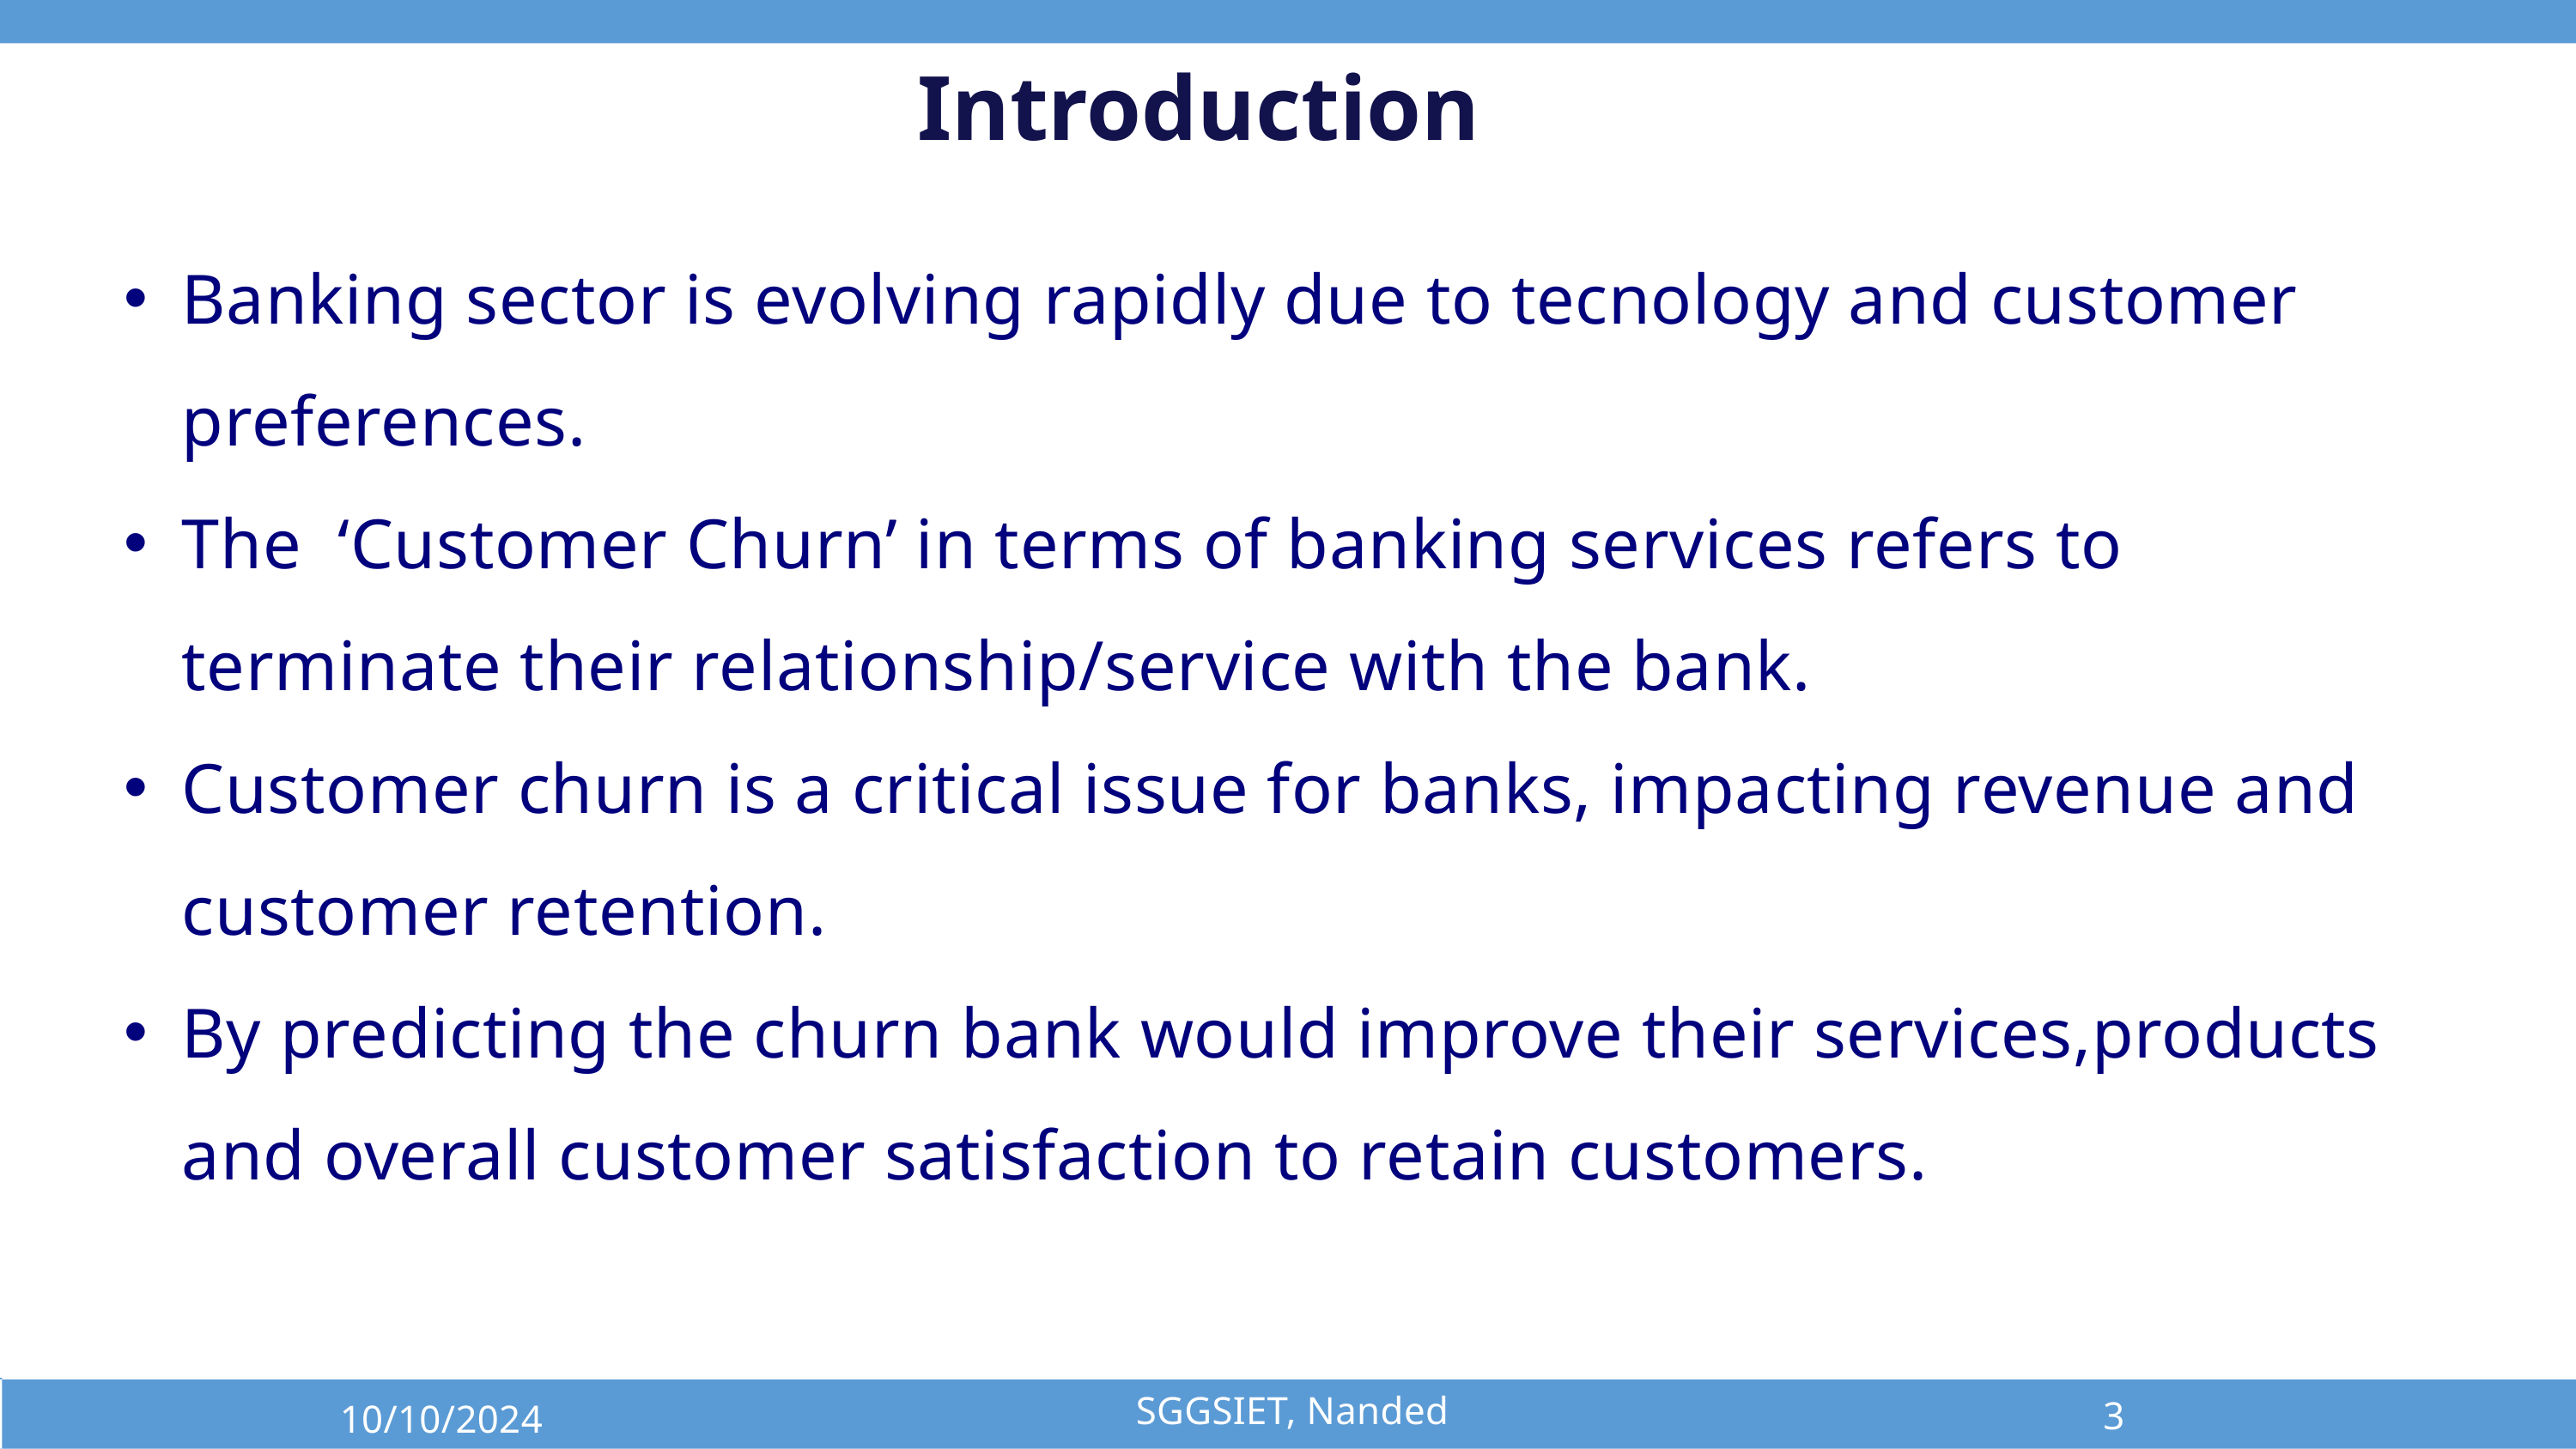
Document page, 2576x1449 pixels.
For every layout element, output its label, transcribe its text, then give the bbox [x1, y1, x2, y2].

text_box Introduction [910, 58, 1487, 93]
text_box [0, 0, 2576, 48]
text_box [0, 1375, 2576, 1449]
text_box Banking sector is evolving rapidly due to tecnology and customer preferences. The ‘Customer Churn’ in terms of banking services refers to terminate their relationship/service with the bank. Customer churn is a critical issue for banks, impacting revenue and customer retention. By predicting the churn bank would improve their services,products and overall customer satisfaction to retain customers. [66, 93, 2432, 1373]
